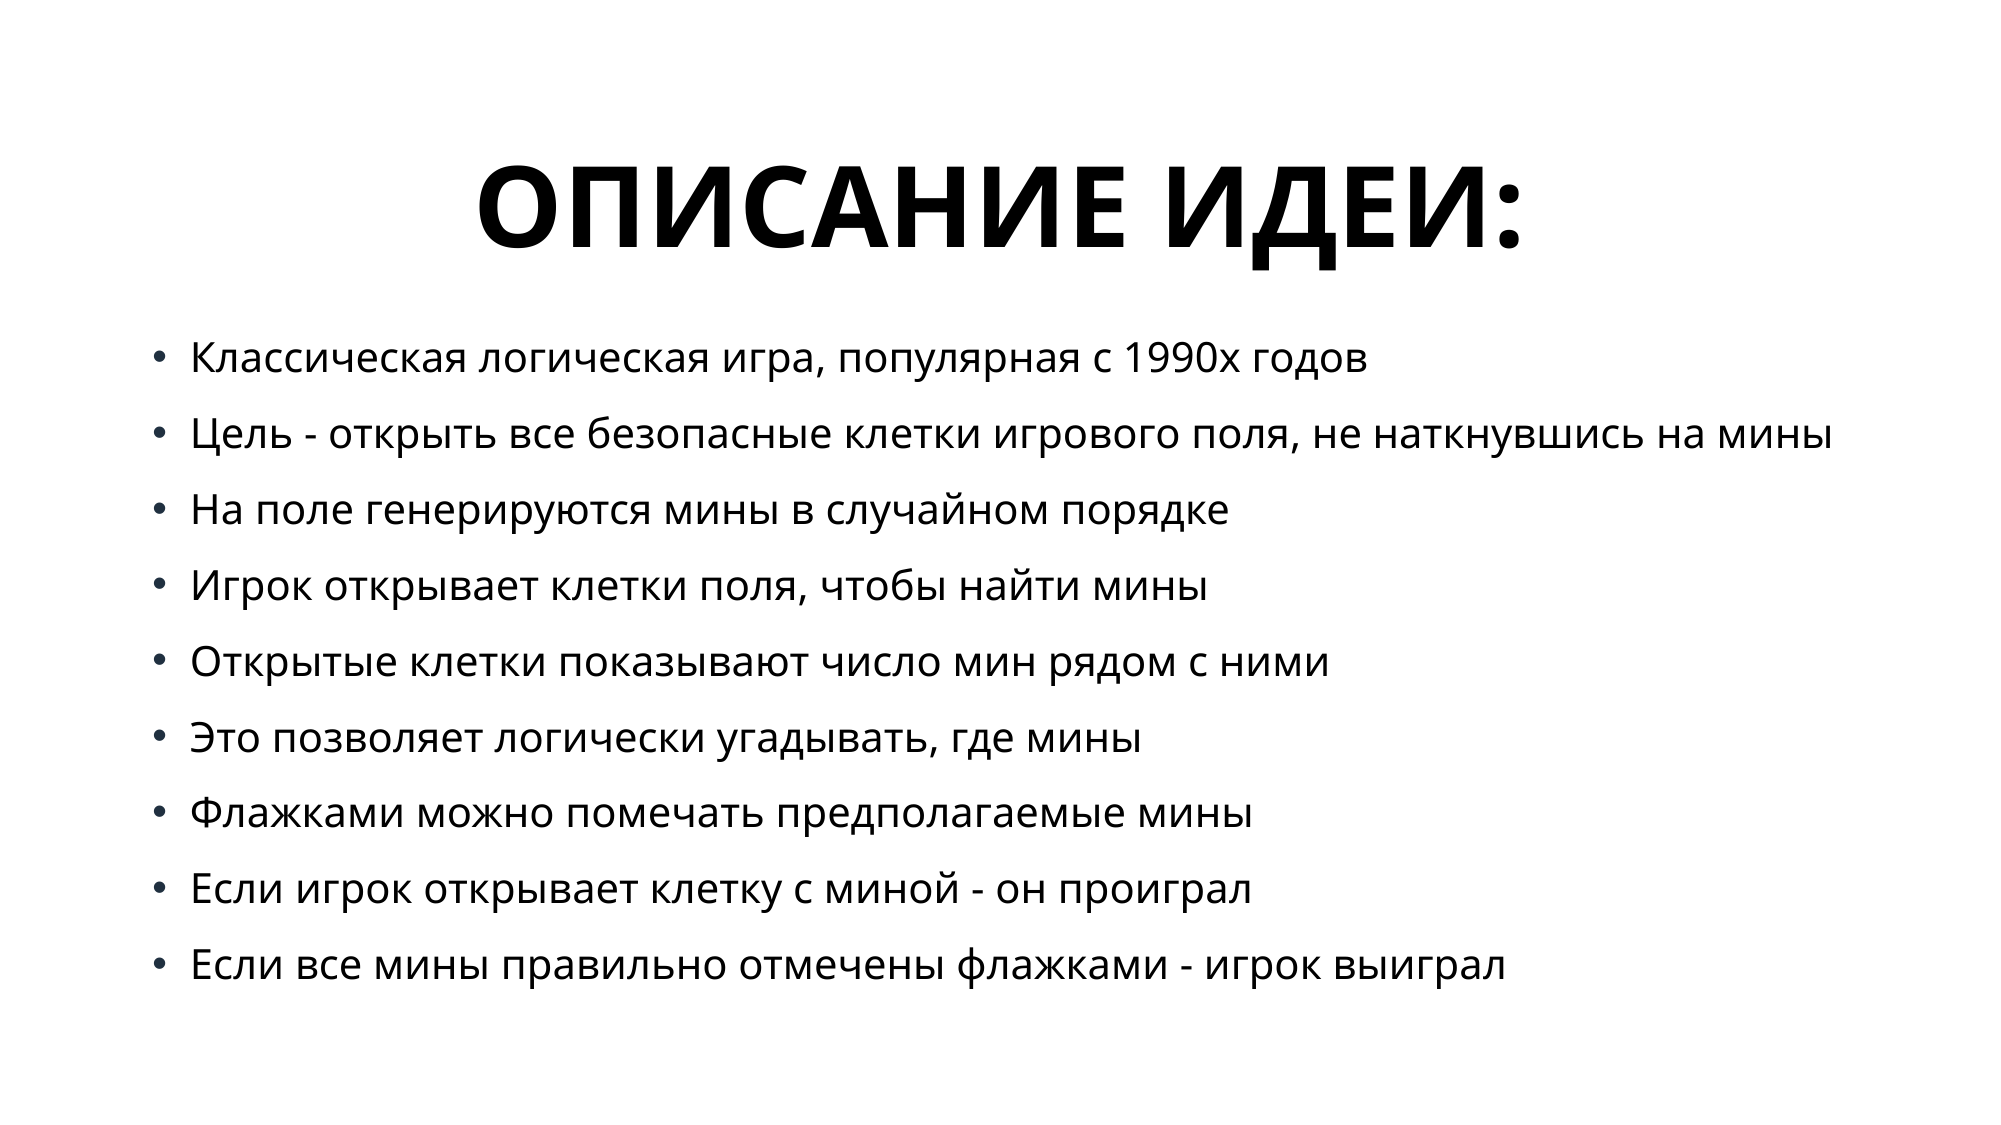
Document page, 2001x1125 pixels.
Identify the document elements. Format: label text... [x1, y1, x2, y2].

list Классическая логическая игра, популярная с 1990х годов Цель - открыть все безопасные клетки игрового поля, не наткнувшись на мины На поле генерируются мины в случайном порядке Игрок открывает клетки поля, чтобы найти мины Открытые клетки показывают число мин рядом с ними Это позволяет логически угадывать, где мины Флажками можно помечать предполагаемые мины Если игрок открывает клетку с миной - он проиграл Если все мины правильно отмечены флажками - игрок выиграл [137, 318, 1863, 1014]
title ОПИСАНИЕ ИДЕИ: [137, 59, 1863, 278]
